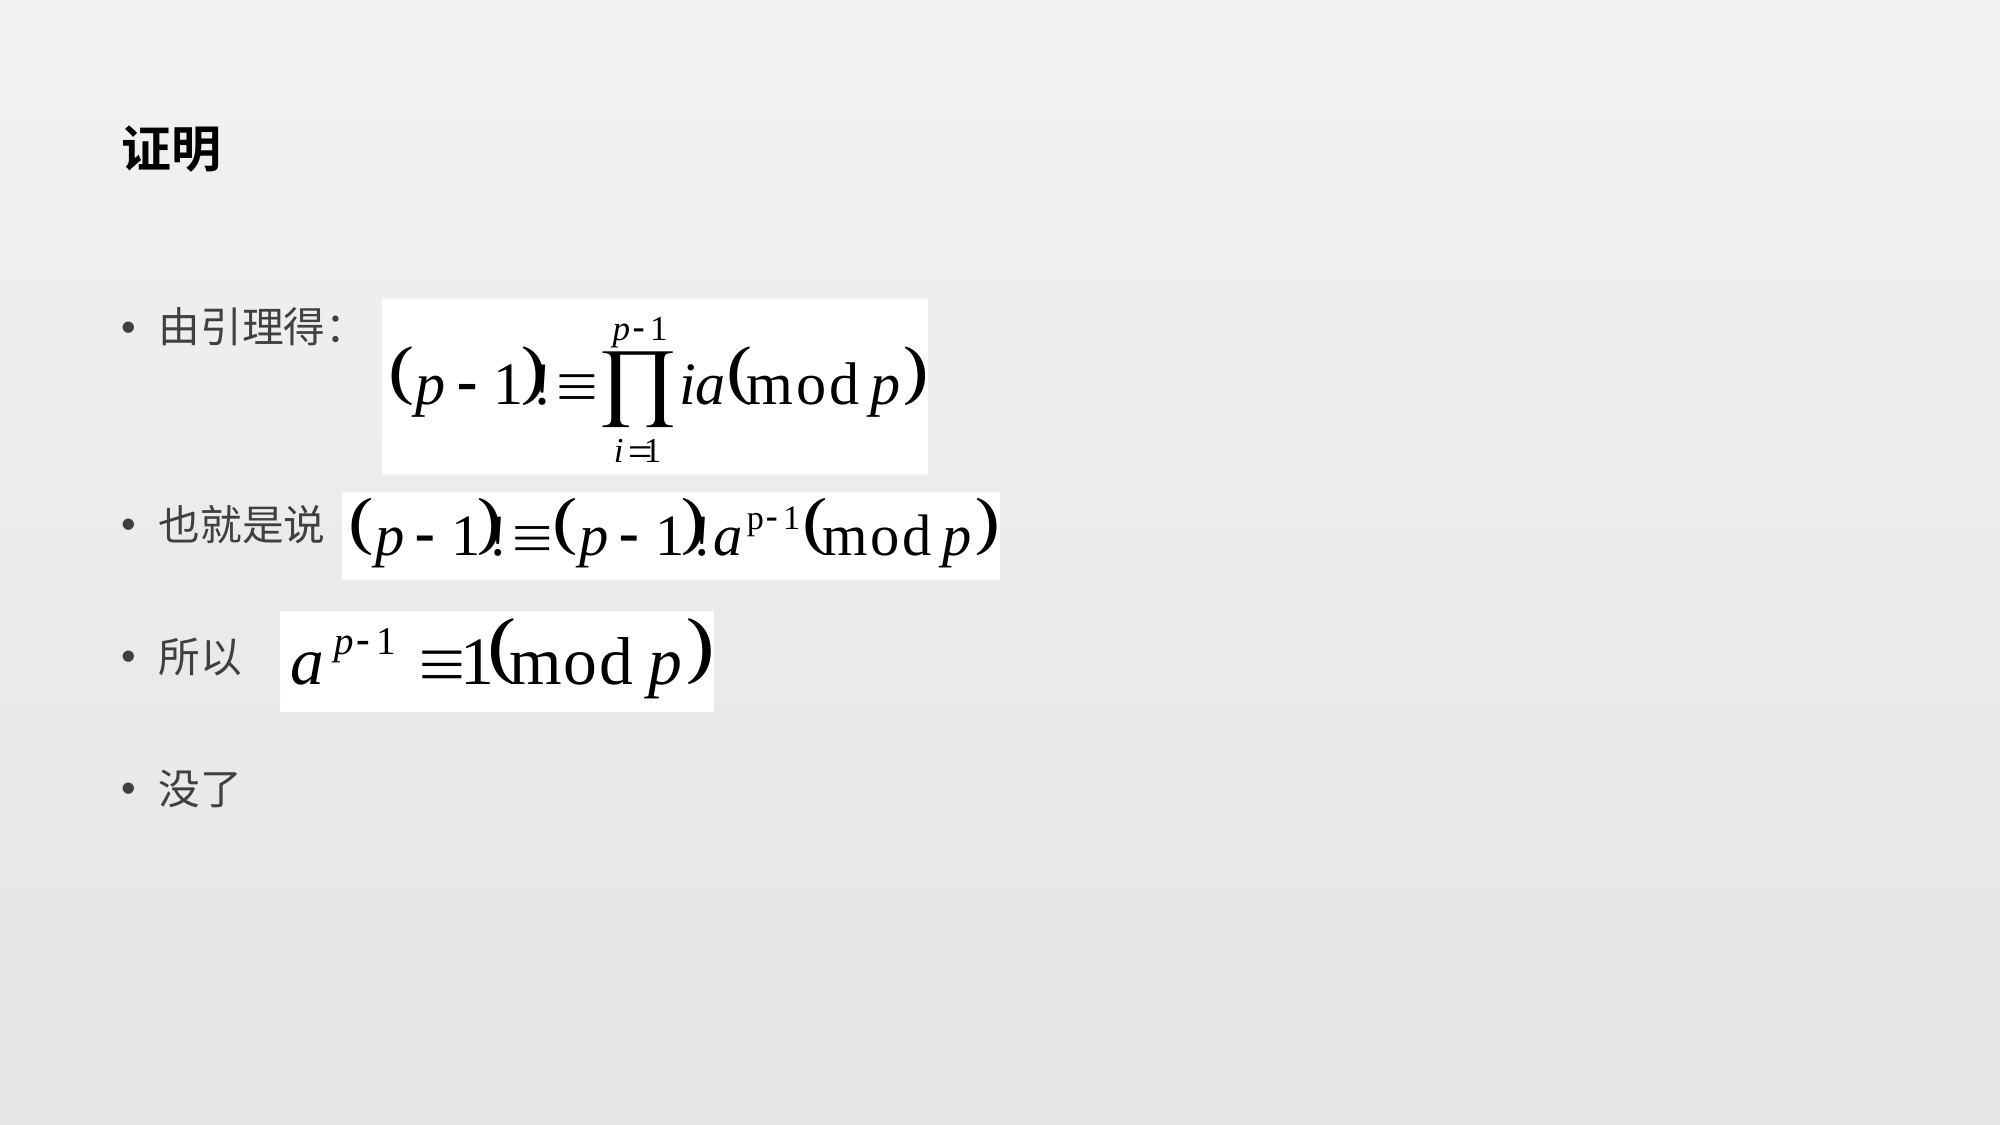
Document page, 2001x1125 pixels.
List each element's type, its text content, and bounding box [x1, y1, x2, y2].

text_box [280, 610, 714, 713]
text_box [381, 299, 928, 475]
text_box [341, 491, 1000, 580]
list 由引理得： 也就是说 所以 没了 [106, 299, 1832, 1014]
title 证明 [106, 42, 1832, 260]
